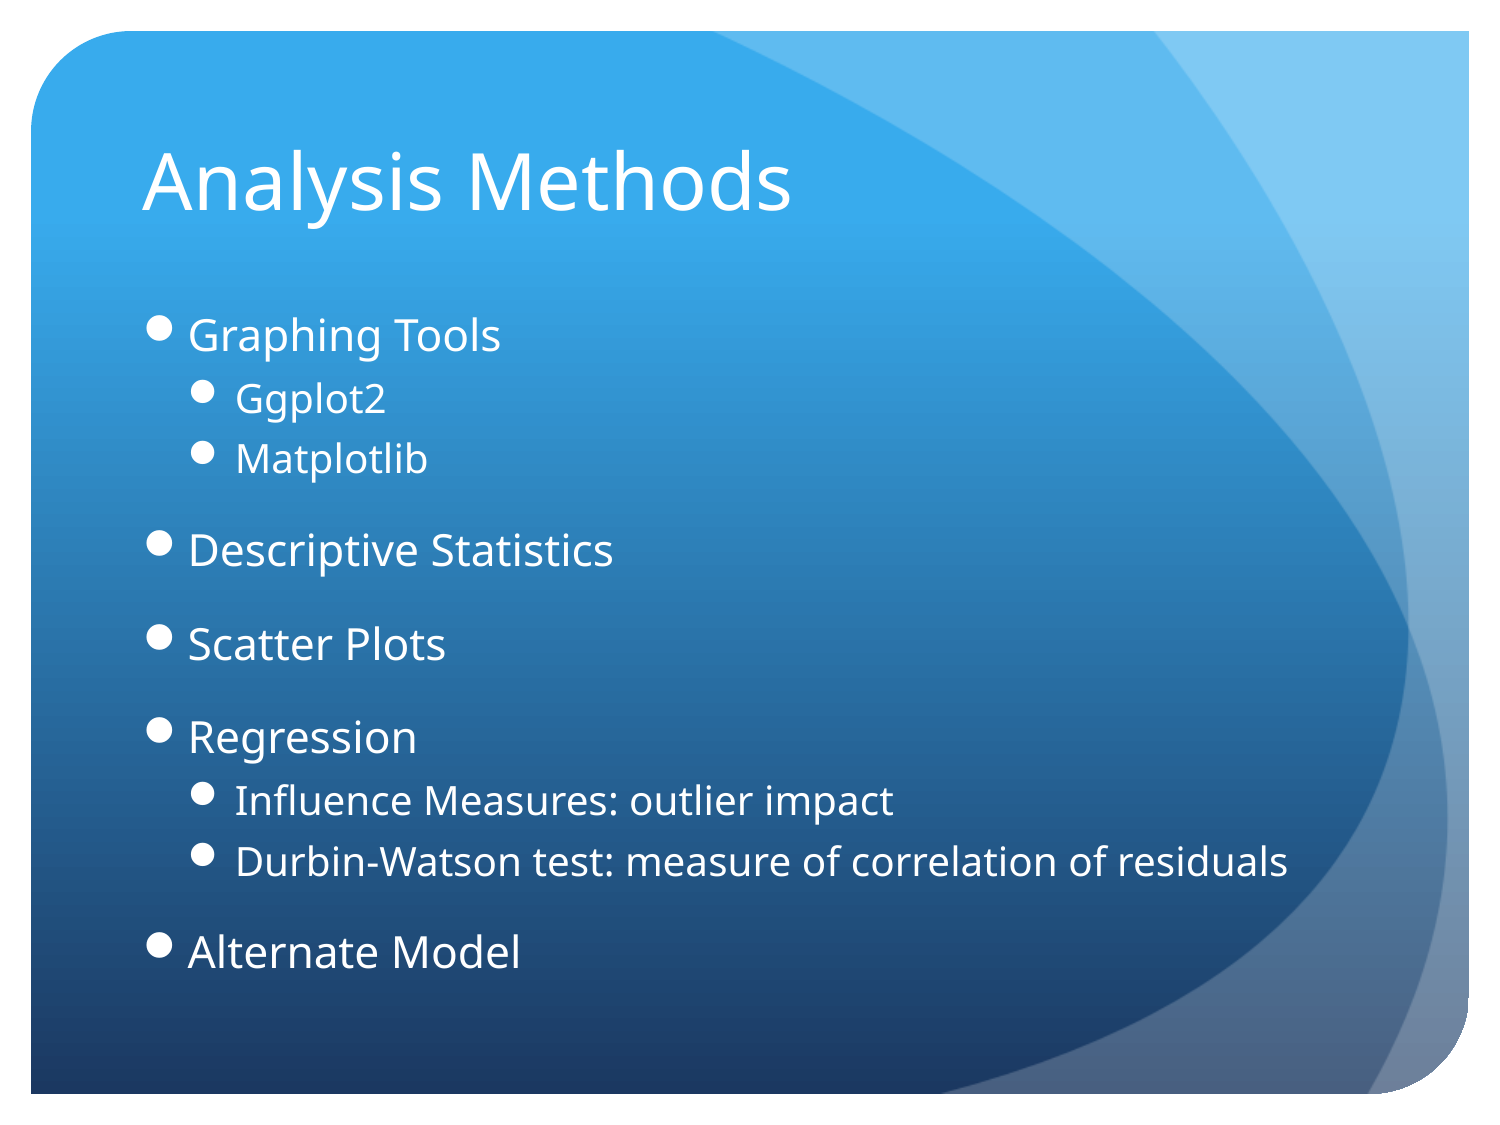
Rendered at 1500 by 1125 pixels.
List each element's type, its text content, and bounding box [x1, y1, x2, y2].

list Graphing Tools Ggplot2 Matplotlib Descriptive Statistics Scatter Plots Regression Influence Measures: outlier impact Durbin-Watson test: measure of correlation of residuals Alternate Model [127, 299, 1372, 991]
picture [24, 30, 1473, 1094]
title Analysis Methods [127, 62, 1372, 234]
